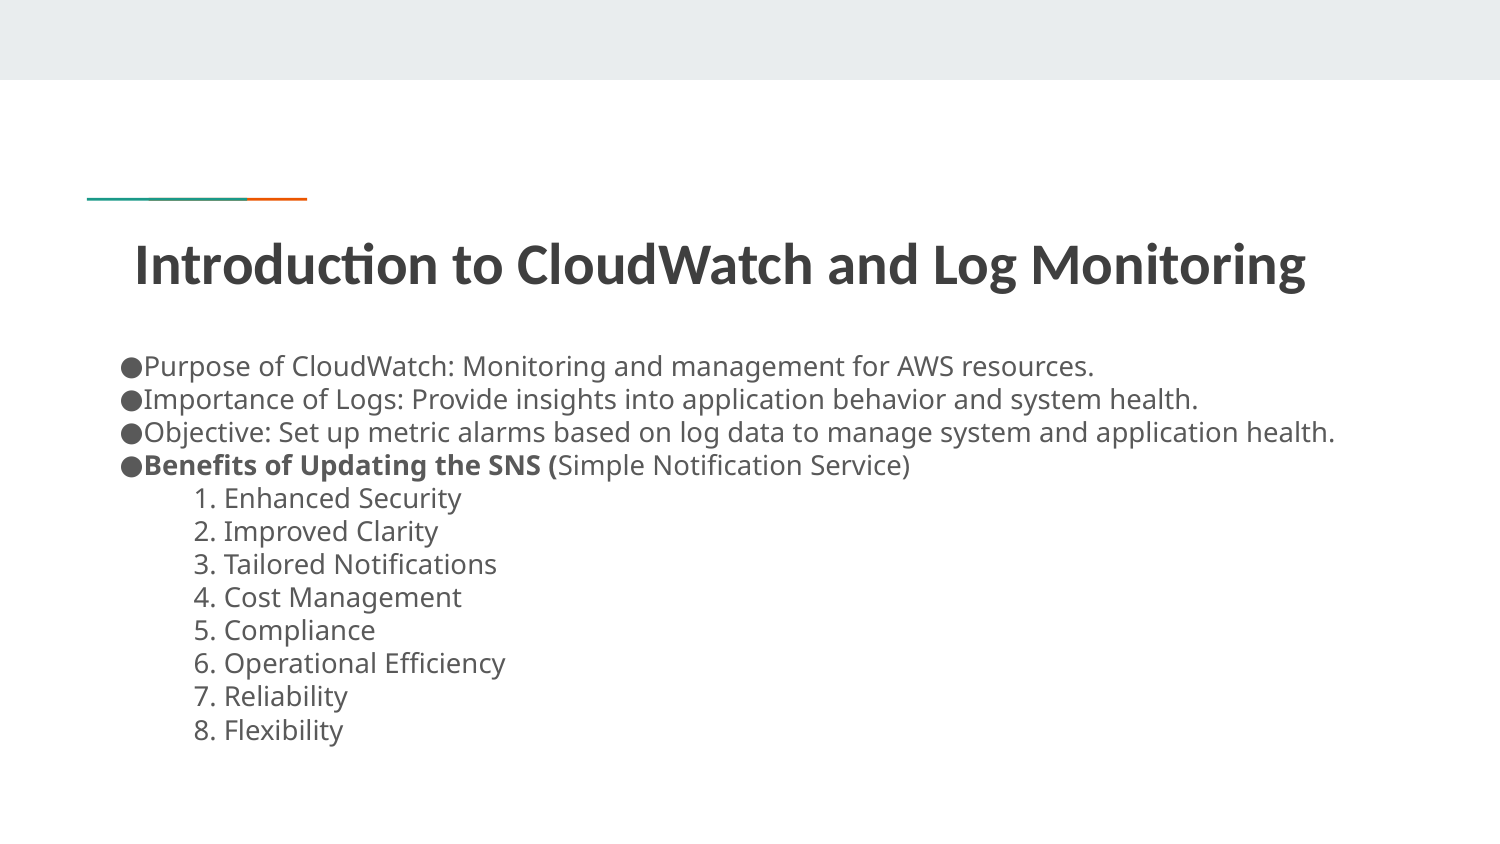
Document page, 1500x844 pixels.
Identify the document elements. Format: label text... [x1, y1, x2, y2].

list Purpose of CloudWatch: Monitoring and management for AWS resources. Importance of Logs: Provide insights into application behavior and system health. Objective: Set up metric alarms based on log data to manage system and application health. Benefits of Updating the SNS (Simple Notification Service) Enhanced Security Improved Clarity Tailored Notifications Cost Management Compliance Operational Efficiency Reliability Flexibility [119, 341, 1381, 712]
title Introduction to CloudWatch and Log Monitoring [119, 216, 1381, 305]
